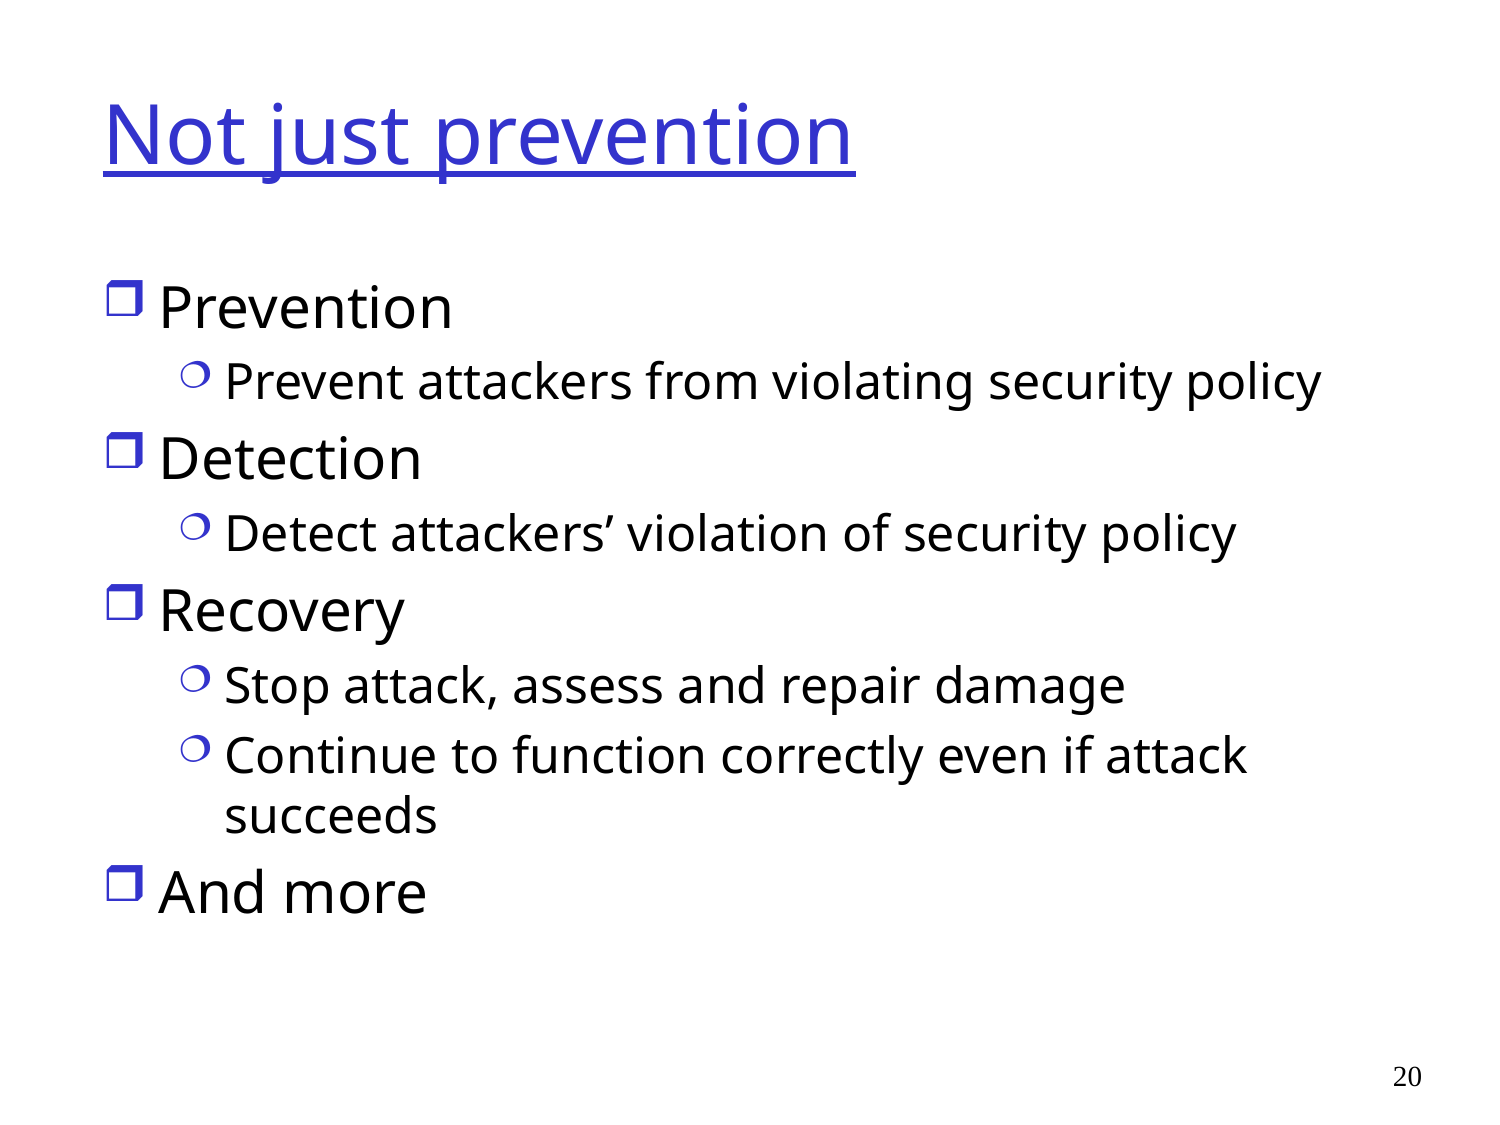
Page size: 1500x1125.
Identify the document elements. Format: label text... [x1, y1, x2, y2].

slide_number 20 [1362, 1049, 1438, 1125]
list Prevention Prevent attackers from violating security policy Detection Detect attackers’ violation of security policy Recovery Stop attack, assess and repair damage Continue to function correctly even if attack succeeds And more [87, 262, 1363, 1025]
title Not just prevention [87, 37, 1363, 225]
